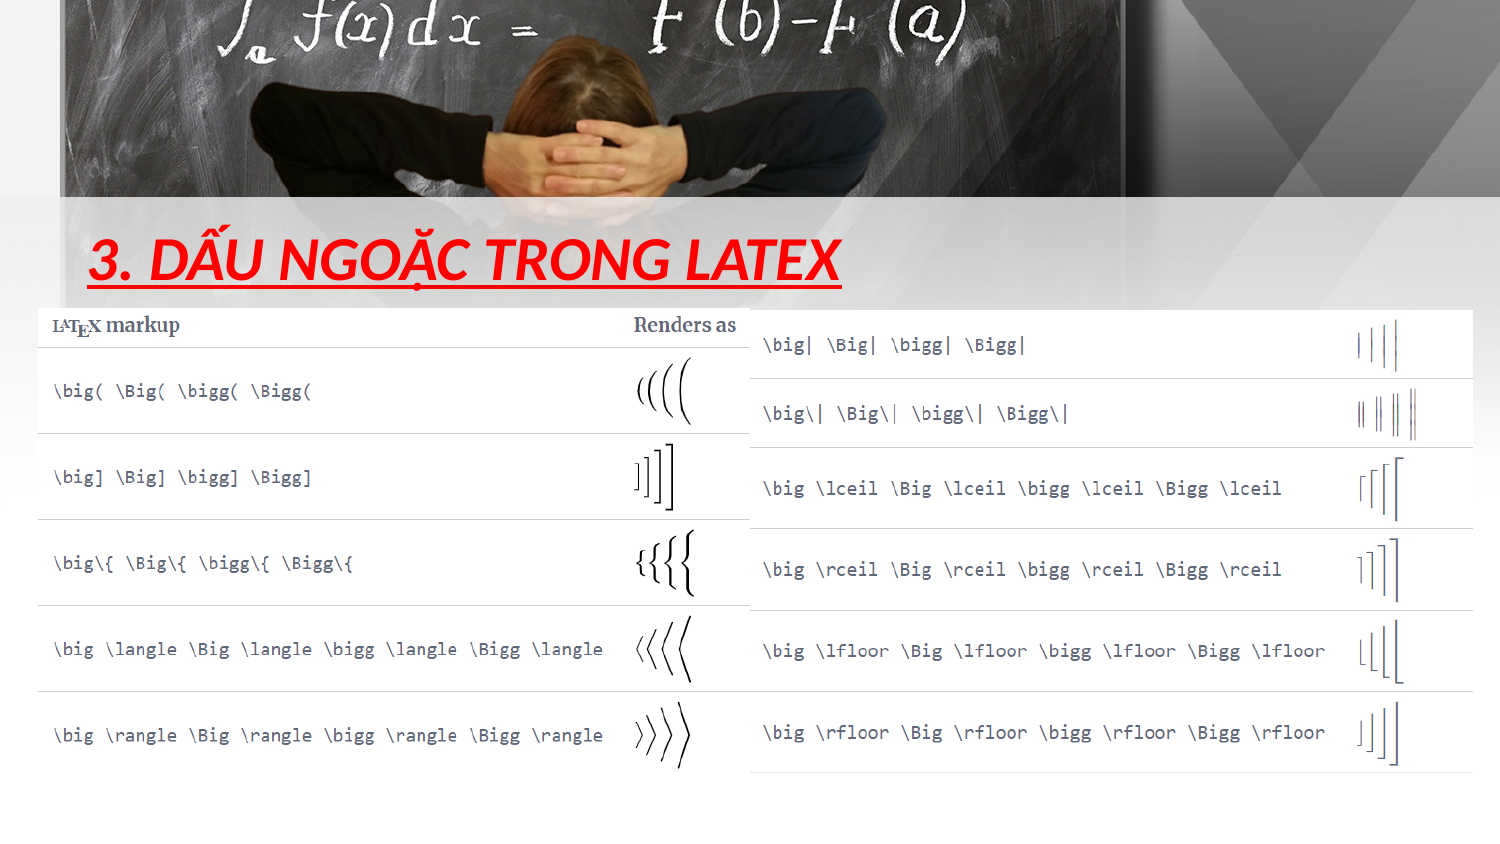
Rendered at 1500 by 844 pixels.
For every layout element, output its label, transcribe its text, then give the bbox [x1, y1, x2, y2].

text_box 3. DẤU NGOẶC TRONG LATEX [71, 210, 857, 301]
picture [0, 0, 1500, 844]
